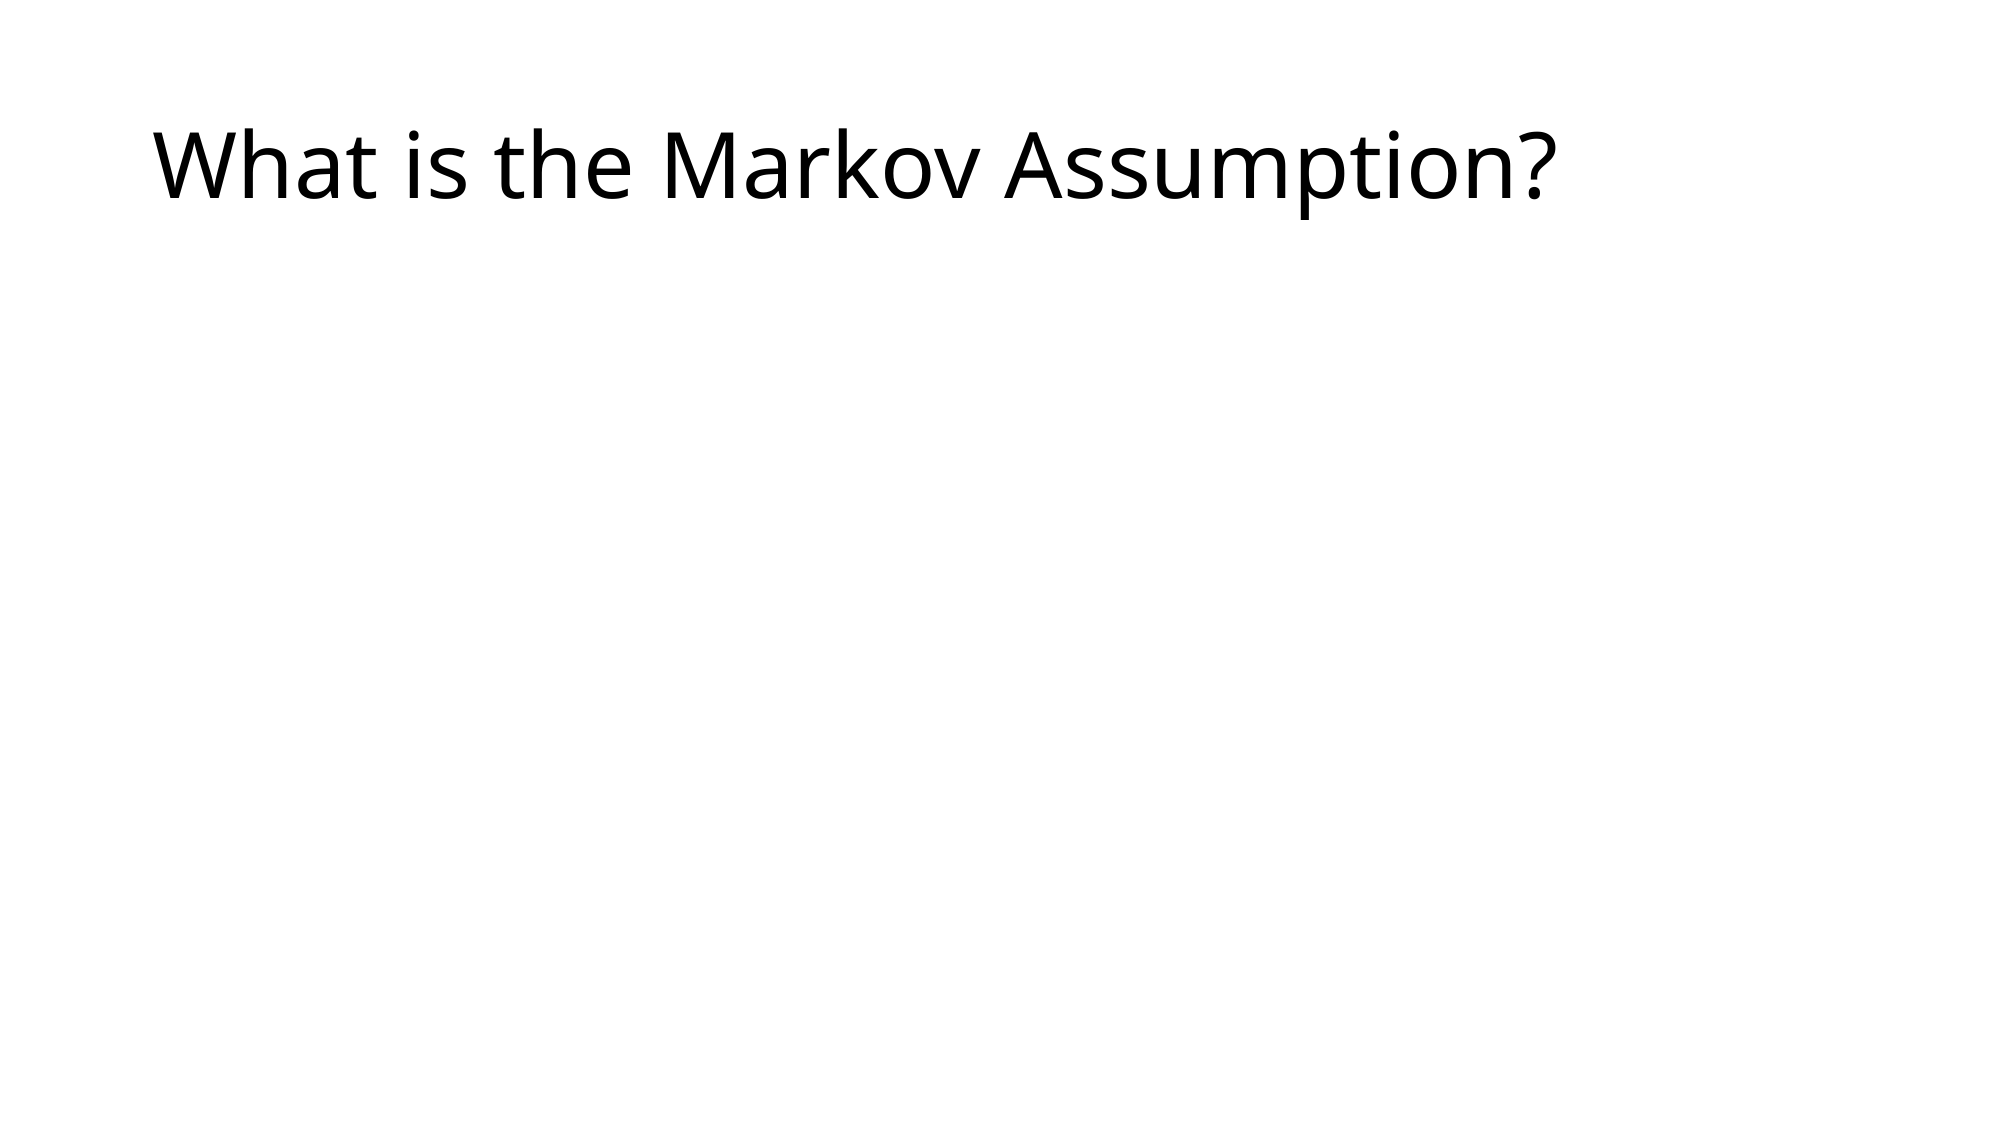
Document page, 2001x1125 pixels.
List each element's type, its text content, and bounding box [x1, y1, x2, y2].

title What is the Markov Assumption? [137, 59, 1863, 278]
